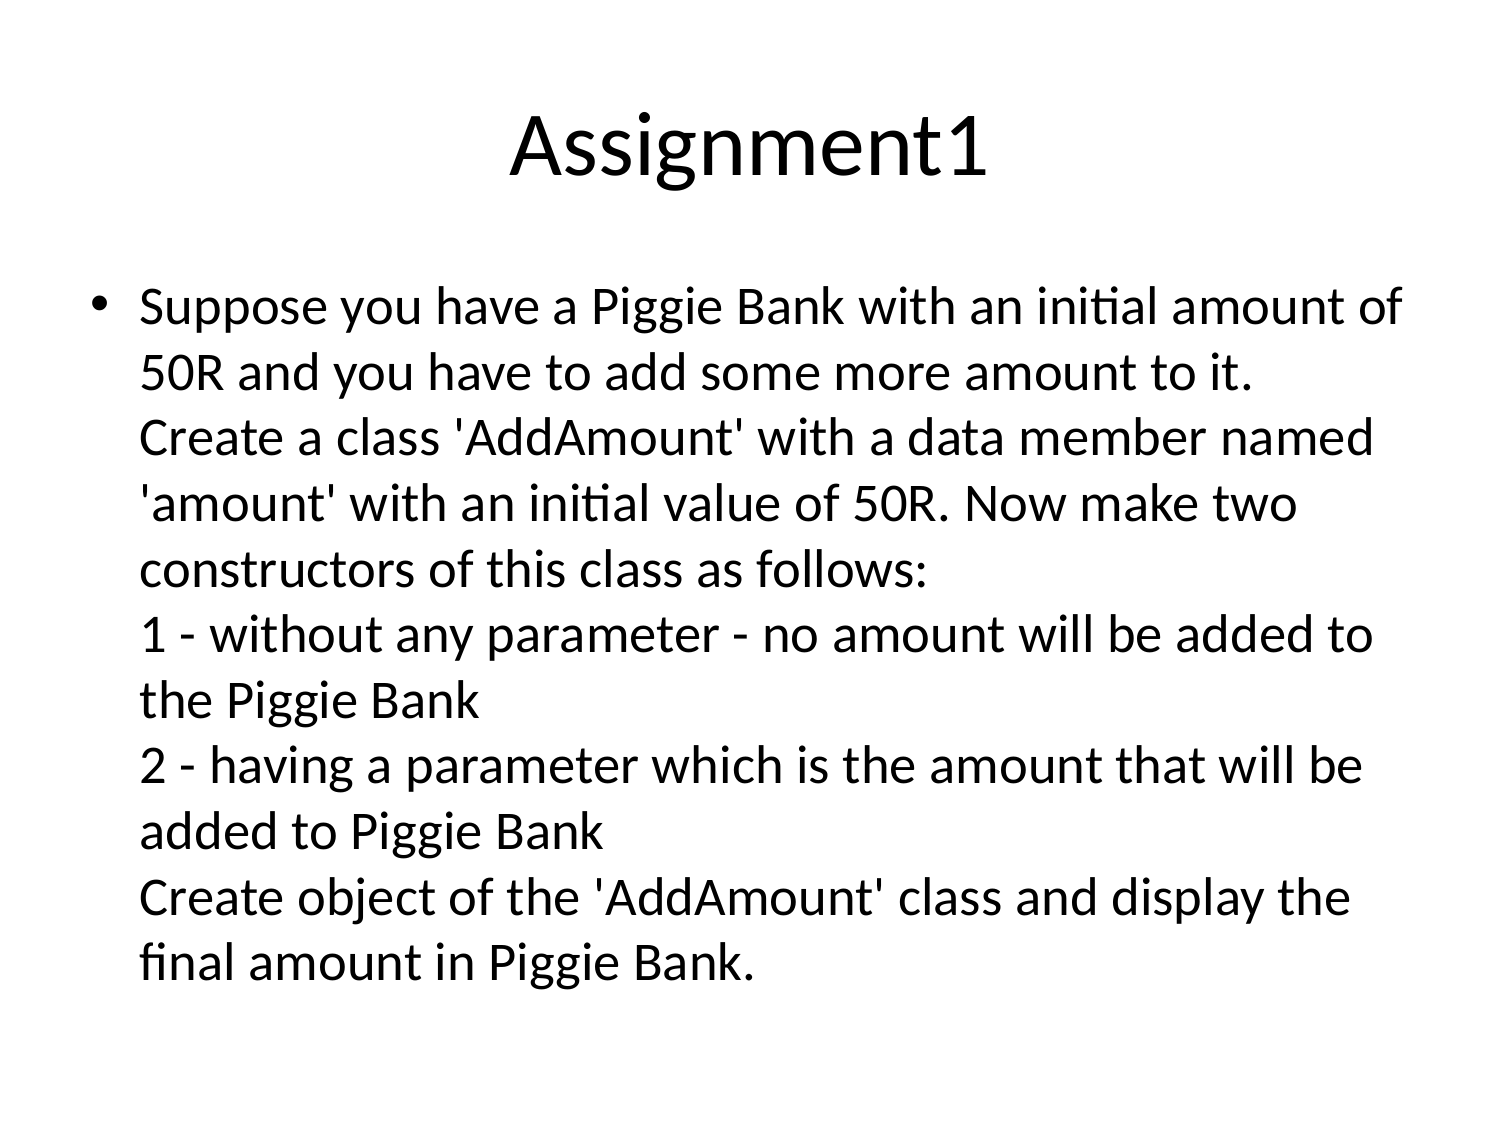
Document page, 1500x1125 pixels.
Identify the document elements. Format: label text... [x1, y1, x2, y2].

title Assignment1 [75, 45, 1425, 233]
list Suppose you have a Piggie Bank with an initial amount of 50R and you have to add some more amount to it. Create a class 'AddAmount' with a data member named 'amount' with an initial value of 50R. Now make two constructors of this class as follows: 1 - without any parameter - no amount will be added to the Piggie Bank 2 - having a parameter which is the amount that will be added to Piggie Bank Create object of the 'AddAmount' class and display the final amount in Piggie Bank. [75, 262, 1425, 1005]
